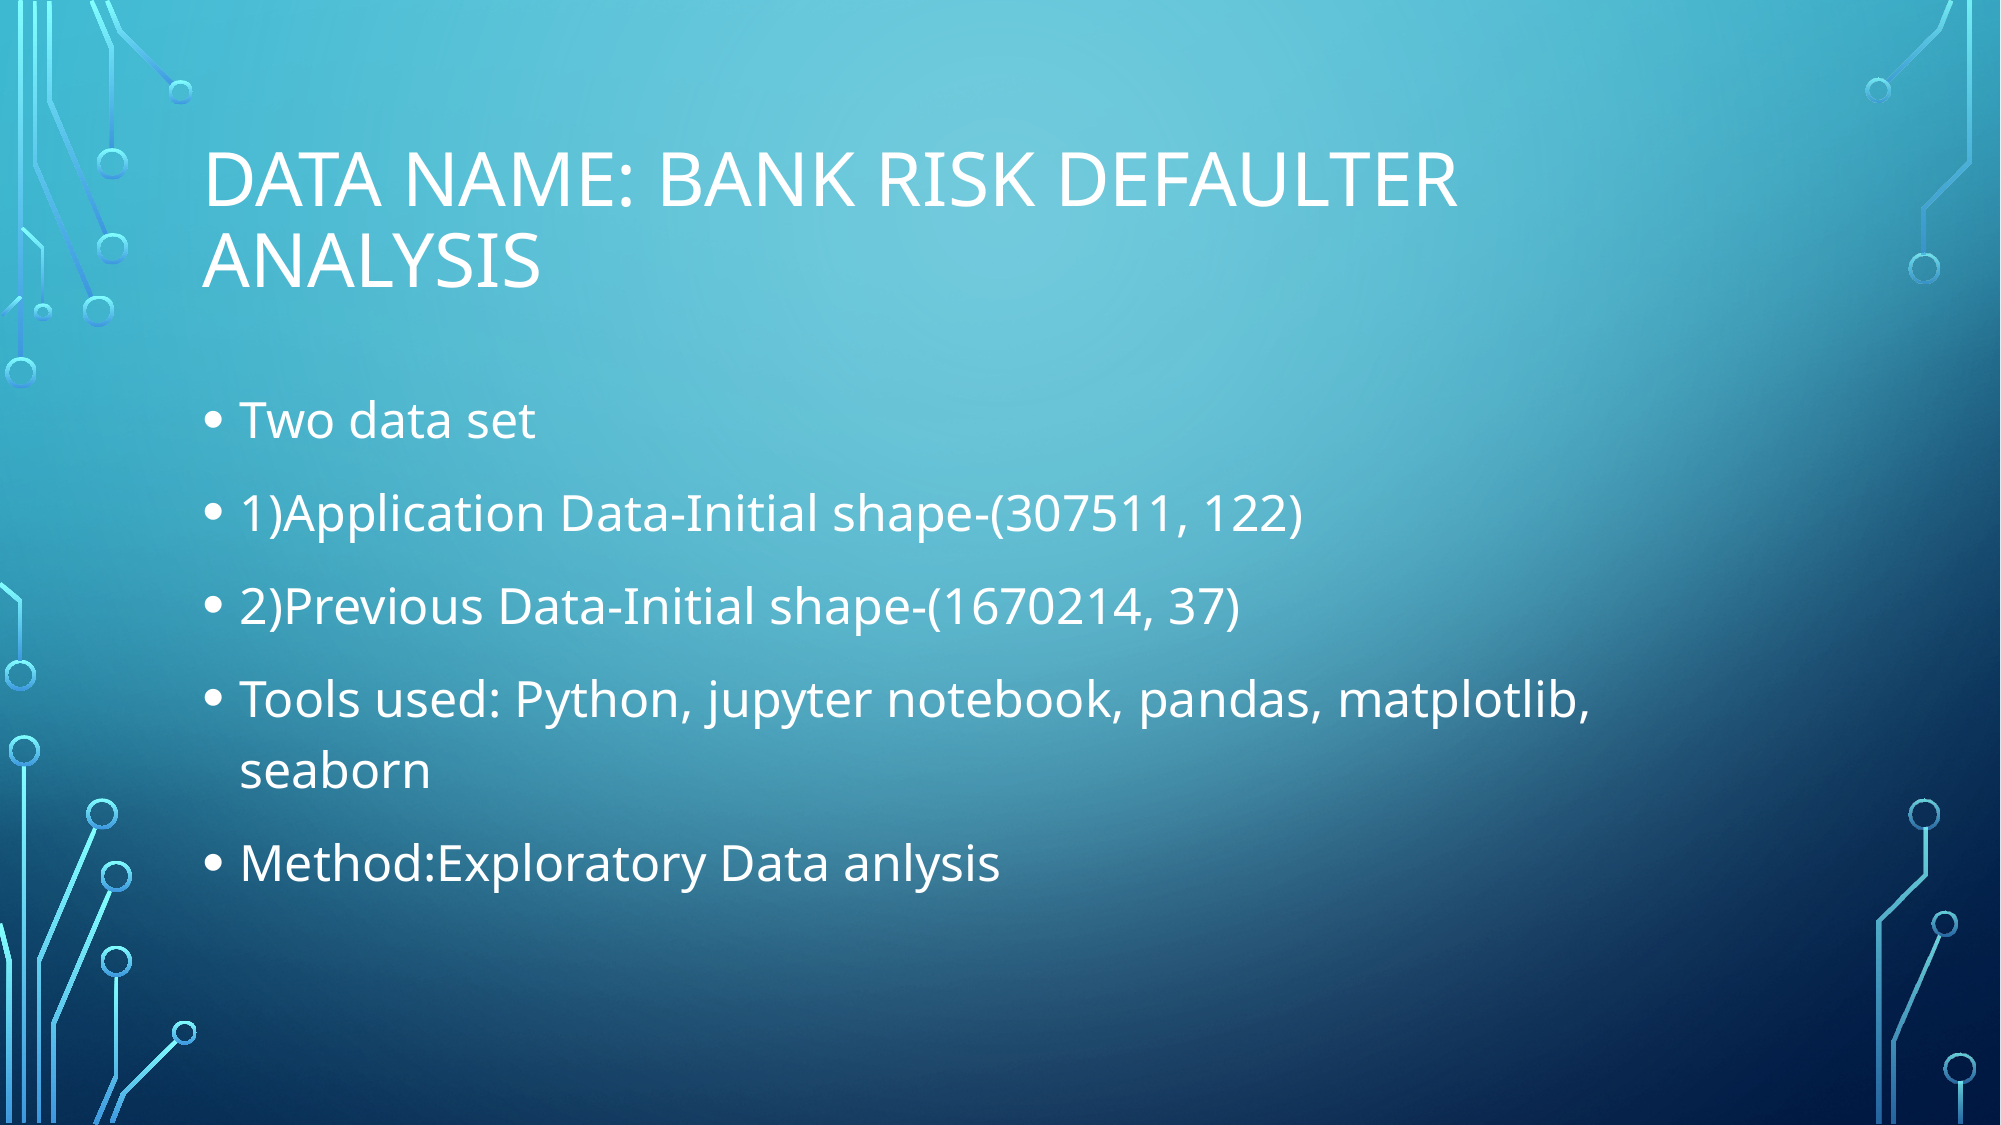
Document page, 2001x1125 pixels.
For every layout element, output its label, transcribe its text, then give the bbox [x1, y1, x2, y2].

title Data Name: Bank risk defaulter analysis [187, 101, 1813, 344]
list Two data set 1)Application Data-Initial shape-(307511, 122) 2)Previous Data-Initial shape-(1670214, 37) Tools used: Python, jupyter notebook, pandas, matplotlib, seaborn Method:Exploratory Data anlysis [187, 369, 1813, 950]
